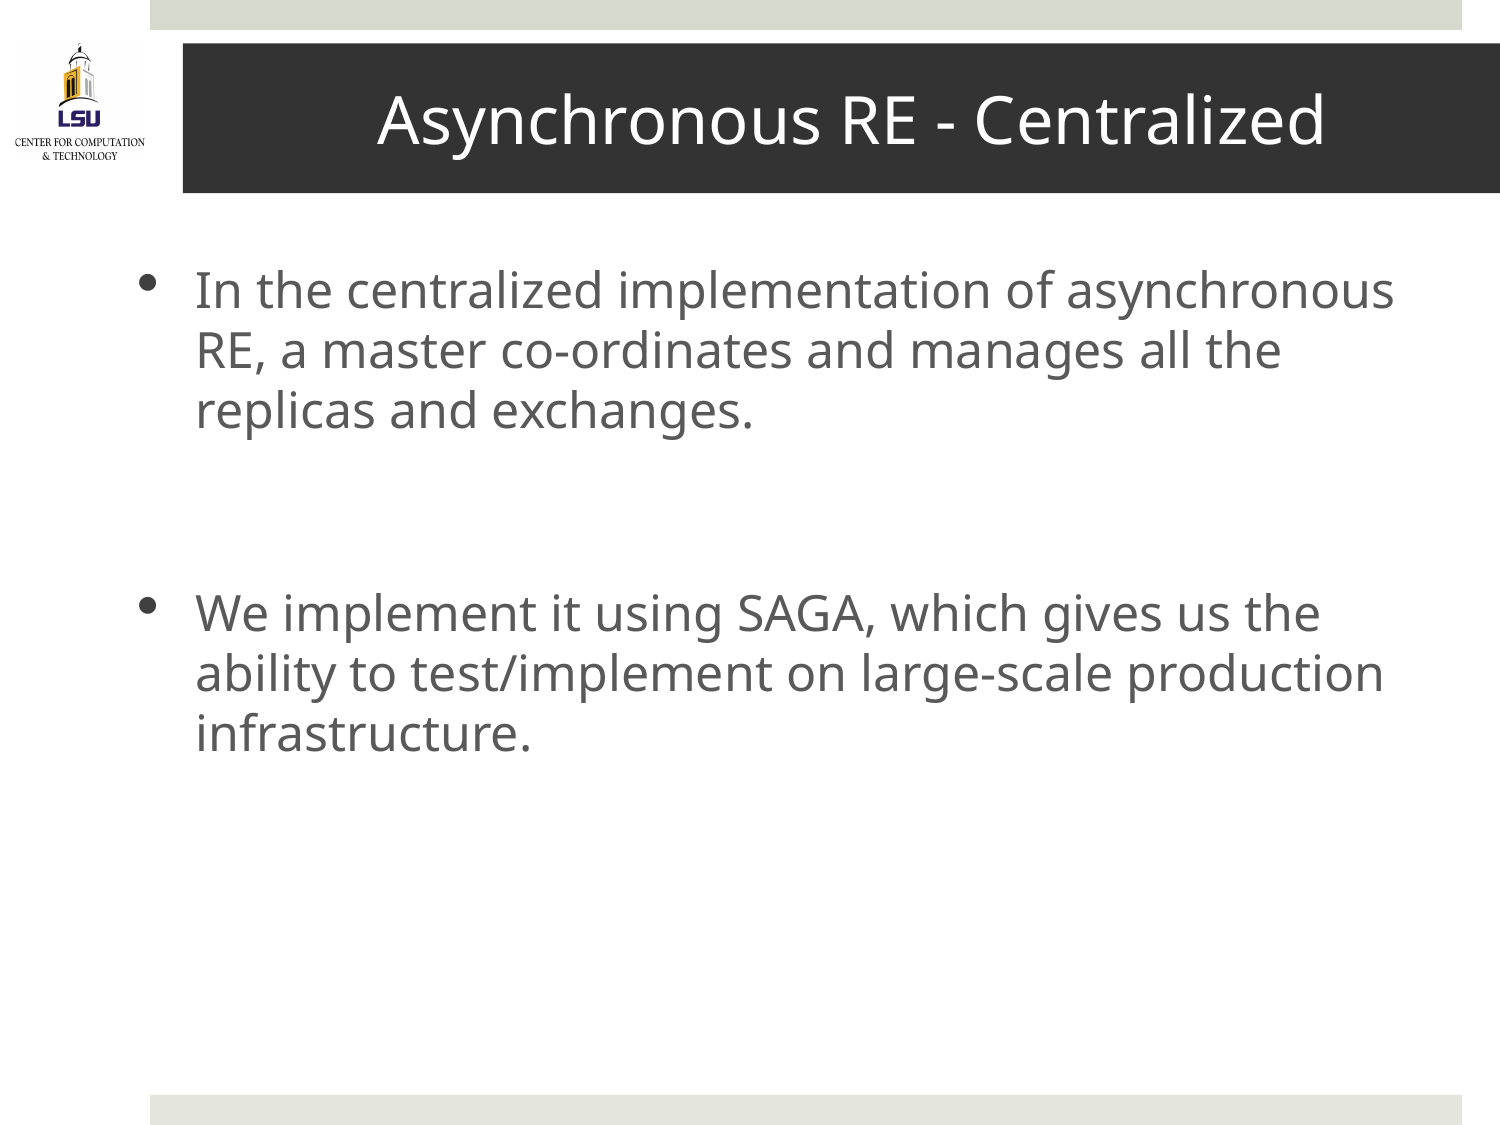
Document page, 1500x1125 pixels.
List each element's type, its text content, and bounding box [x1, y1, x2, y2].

list In the centralized implementation of asynchronous RE, a master co-ordinates and manages all the replicas and exchanges. We implement it using SAGA, which gives us the ability to test/implement on large-scale production infrastructure. [124, 250, 1432, 1007]
picture [15, 43, 145, 160]
title Asynchronous RE - Centralized [182, 43, 1500, 194]
